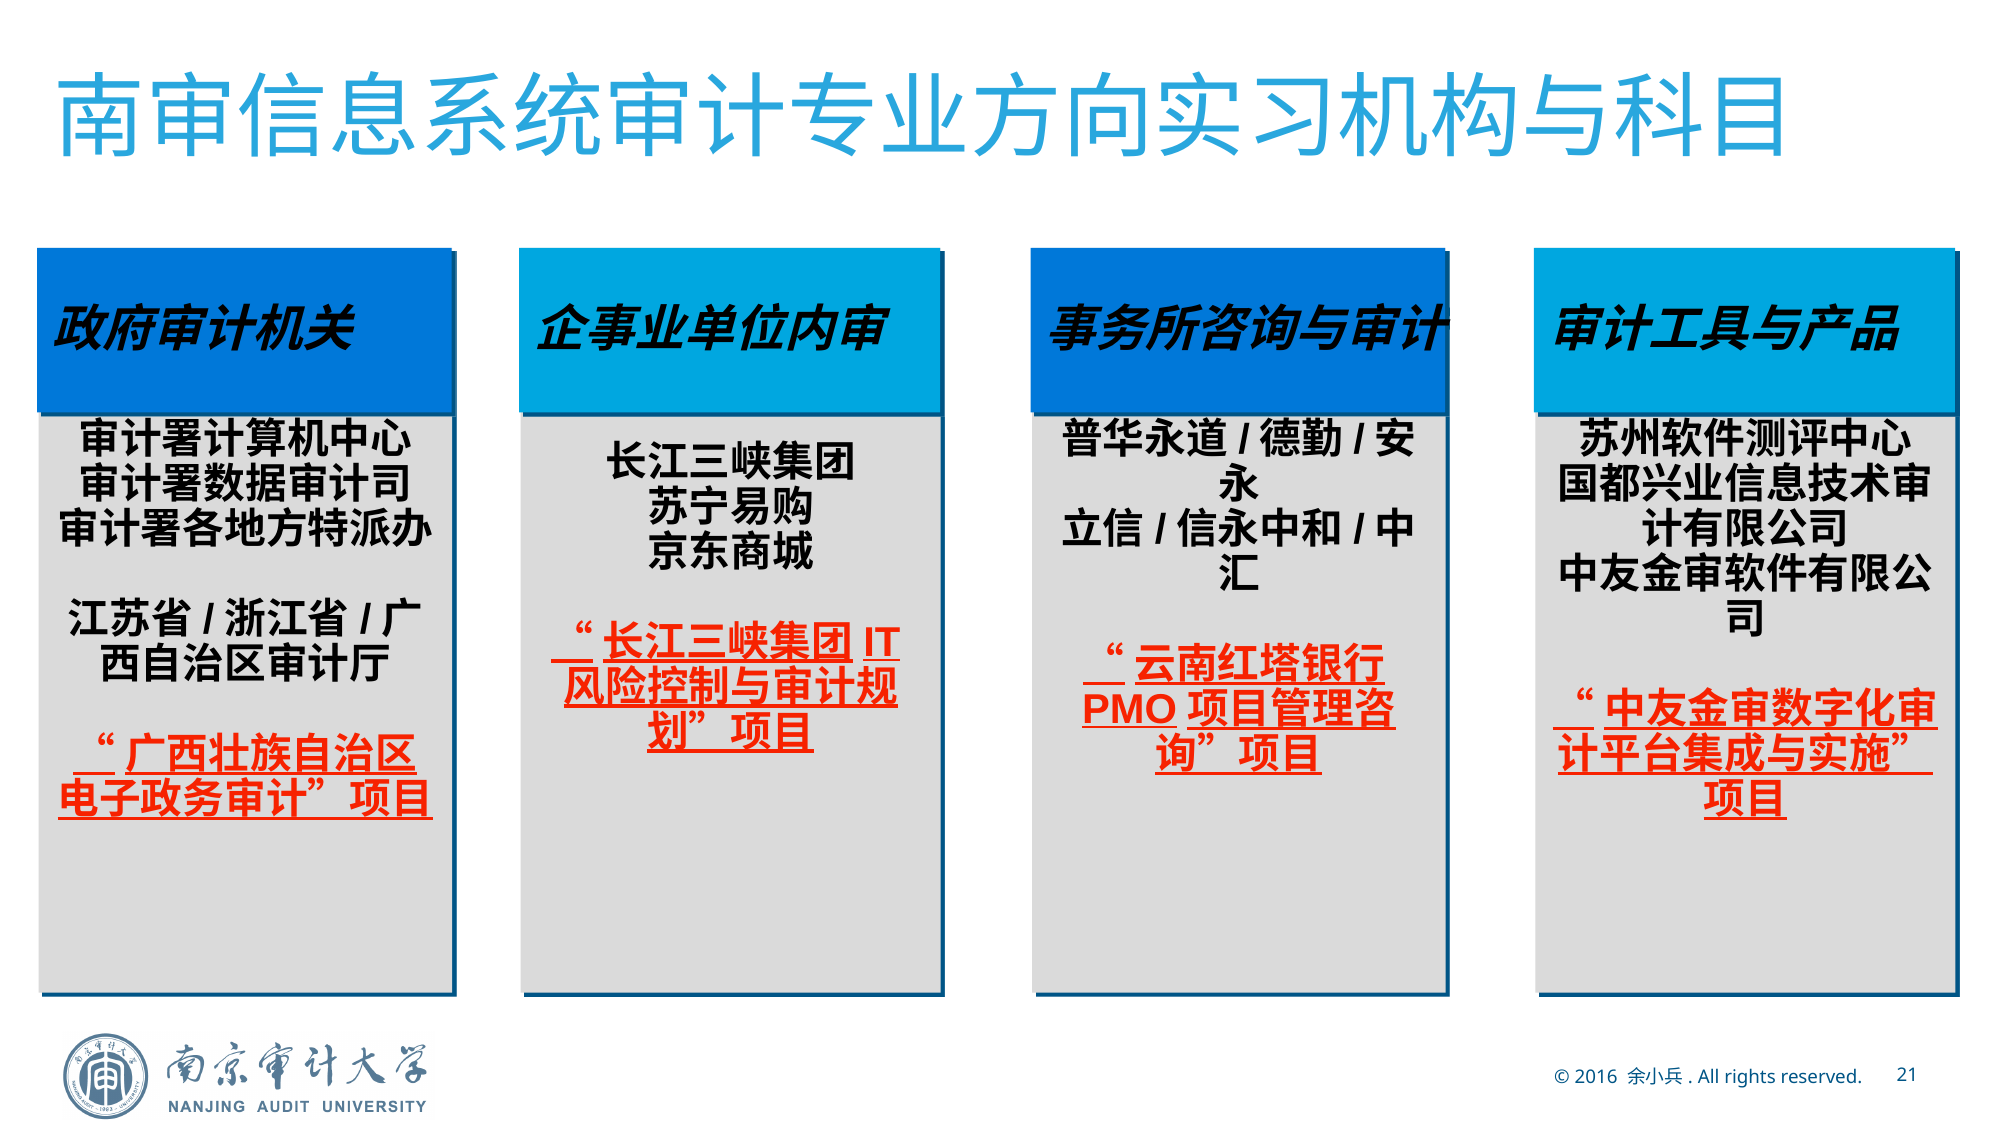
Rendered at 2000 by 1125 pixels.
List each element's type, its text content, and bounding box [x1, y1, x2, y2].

text_box 普华永道/德勤/安永 立信/信永中和/中汇 “云南红塔银行PMO项目管理咨询”项目 [1032, 413, 1446, 993]
text_box 企事业单位内审 [519, 247, 941, 413]
text_box 苏州软件测评中心 国都兴业信息技术审计有限公司 中友金审软件有限公司 “中友金审数字化审计平台集成与实施”项目 [1535, 413, 1956, 993]
text_box 审计署计算机中心 审计署数据审计司 审计署各地方特派办 江苏省/浙江省/广西自治区审计厅 “广西壮族自治区电子政务审计”项目 [38, 413, 453, 993]
text_box 长江三峡集团 苏宁易购 京东商城 “长江三峡集团IT风险控制与审计规划”项目 [520, 413, 941, 993]
title 南审信息系统审计专业方向实习机构与科目 [38, 45, 1848, 175]
picture [62, 1031, 435, 1120]
text_box 事务所咨询与审计 [1030, 247, 1446, 413]
text_box 政府审计机关 [37, 247, 452, 413]
text_box 审计工具与产品 [1533, 247, 1955, 413]
